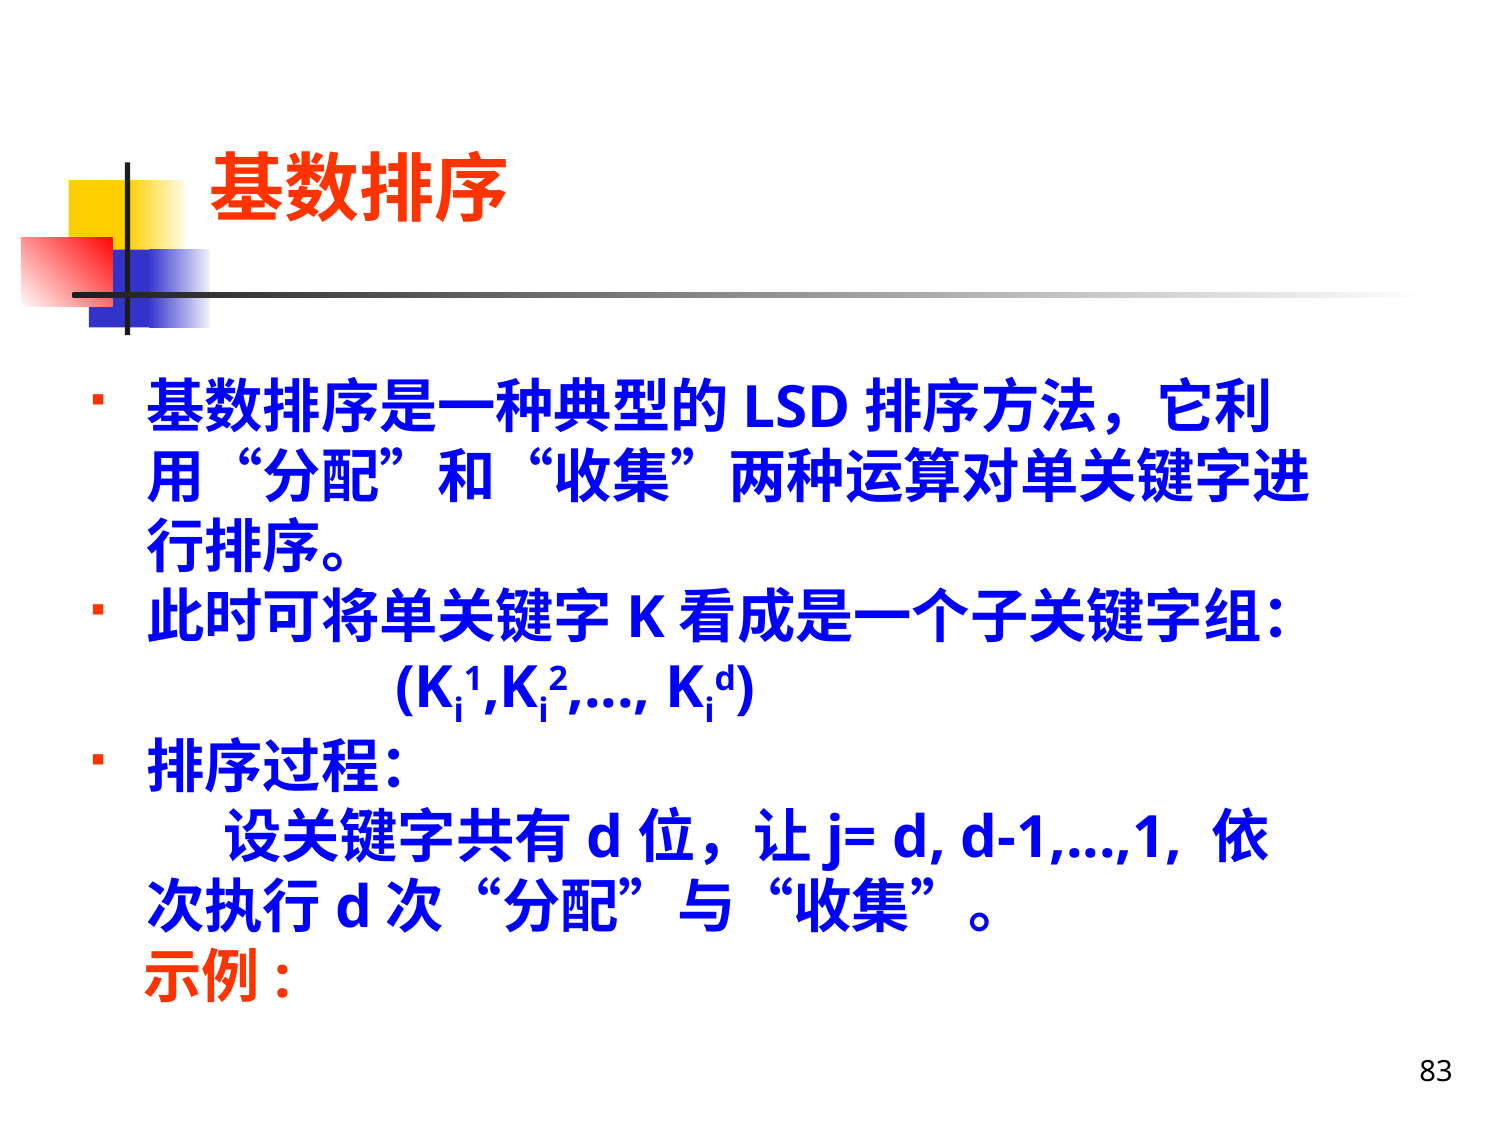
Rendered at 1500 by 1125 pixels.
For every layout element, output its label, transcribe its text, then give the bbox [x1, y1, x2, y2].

slide_number 83 [1155, 1024, 1468, 1100]
title 基数排序 [194, 87, 1250, 238]
list 基数排序是一种典型的LSD排序方法，它利用“分配”和“收集”两种运算对单关键字进行排序。 此时可将单关键字K看成是一个子关键字组： (Ki1,Ki2,..., Kid) 排序过程： 设关键字共有d位，让j= d, d-1,...,1, 依次执行d次“分配”与“收集”。 示例: [75, 361, 1338, 1047]
